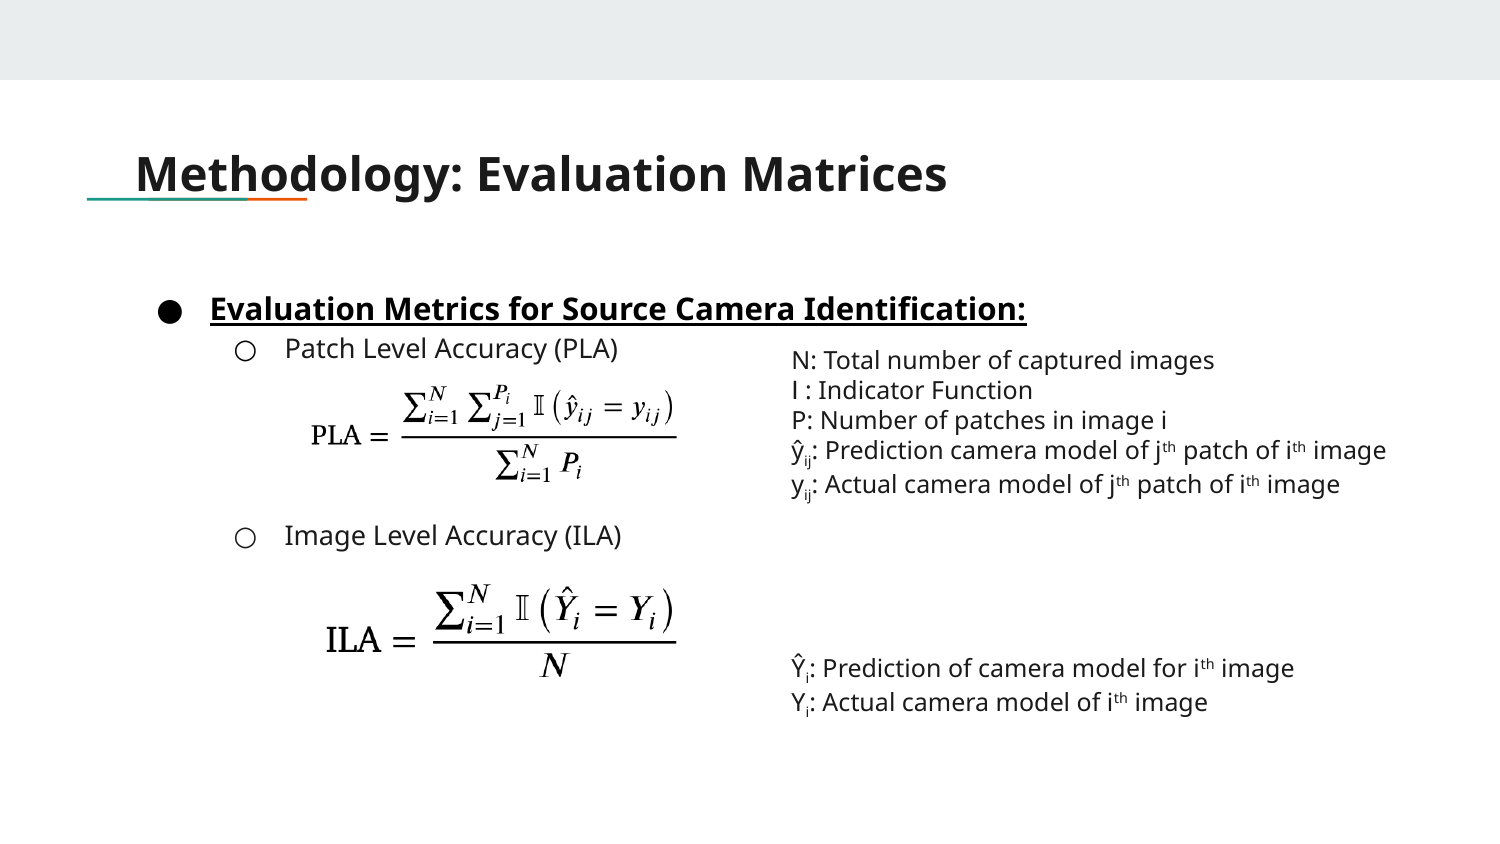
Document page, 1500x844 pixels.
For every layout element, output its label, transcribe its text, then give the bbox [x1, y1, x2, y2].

text_box N: Total number of captured images Ⅰ : Indicator Function P: Number of patches in image i ŷij: Prediction camera model of jth patch of ith image уij: Actual camera model of jth patch of ith image Ŷi: Prediction of camera model for ith image Υi: Actual camera model of ith image [776, 330, 1500, 773]
title Methodology: Evaluation Matrices [119, 128, 1381, 217]
picture [322, 583, 679, 680]
picture [307, 383, 679, 486]
list Evaluation Metrics for Source Camera Identification: Patch Level Accuracy (PLA) Image Level Accuracy (ILA) [119, 255, 1381, 712]
